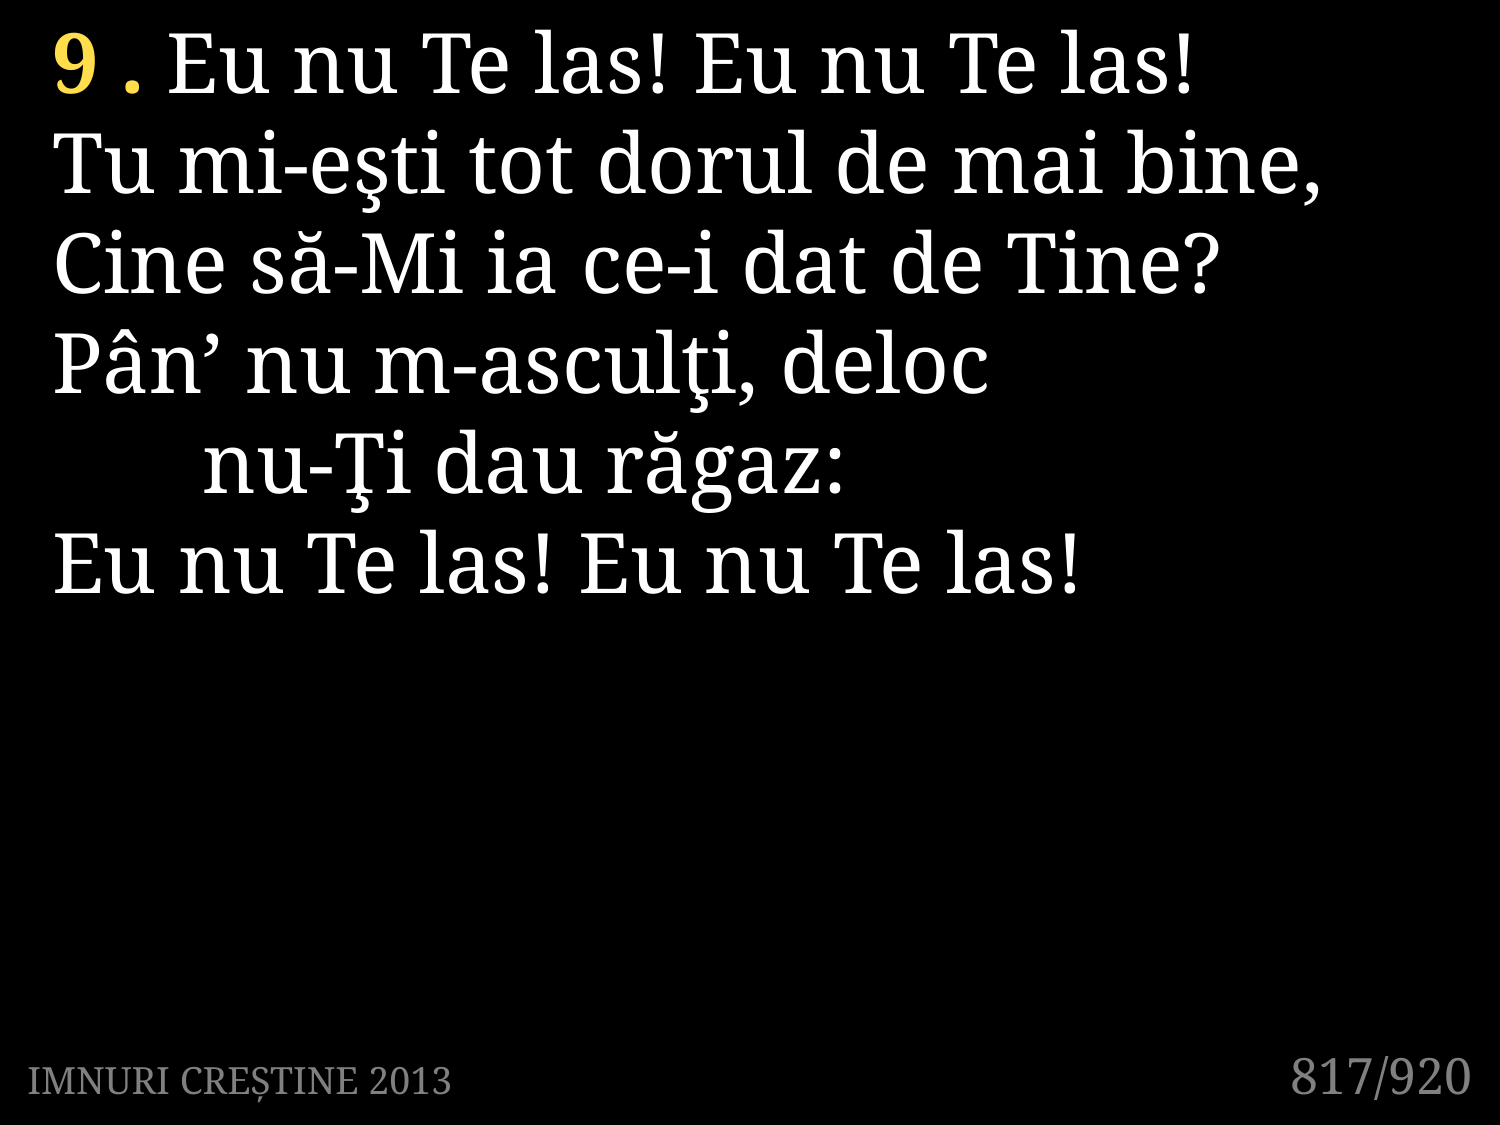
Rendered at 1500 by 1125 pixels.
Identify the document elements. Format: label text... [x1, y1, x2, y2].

text_box 9 . Eu nu Te las! Eu nu Te las! Tu mi-eşti tot dorul de mai bine, Cine să-Mi ia ce-i dat de Tine? Pân’ nu m-asculţi, deloc nu-Ţi dau răgaz: Eu nu Te las! Eu nu Te las! [37, 3, 1500, 618]
text_box IMNURI CREȘTINE 2013 [12, 1049, 637, 1110]
text_box 817/920 [637, 1037, 1488, 1113]
